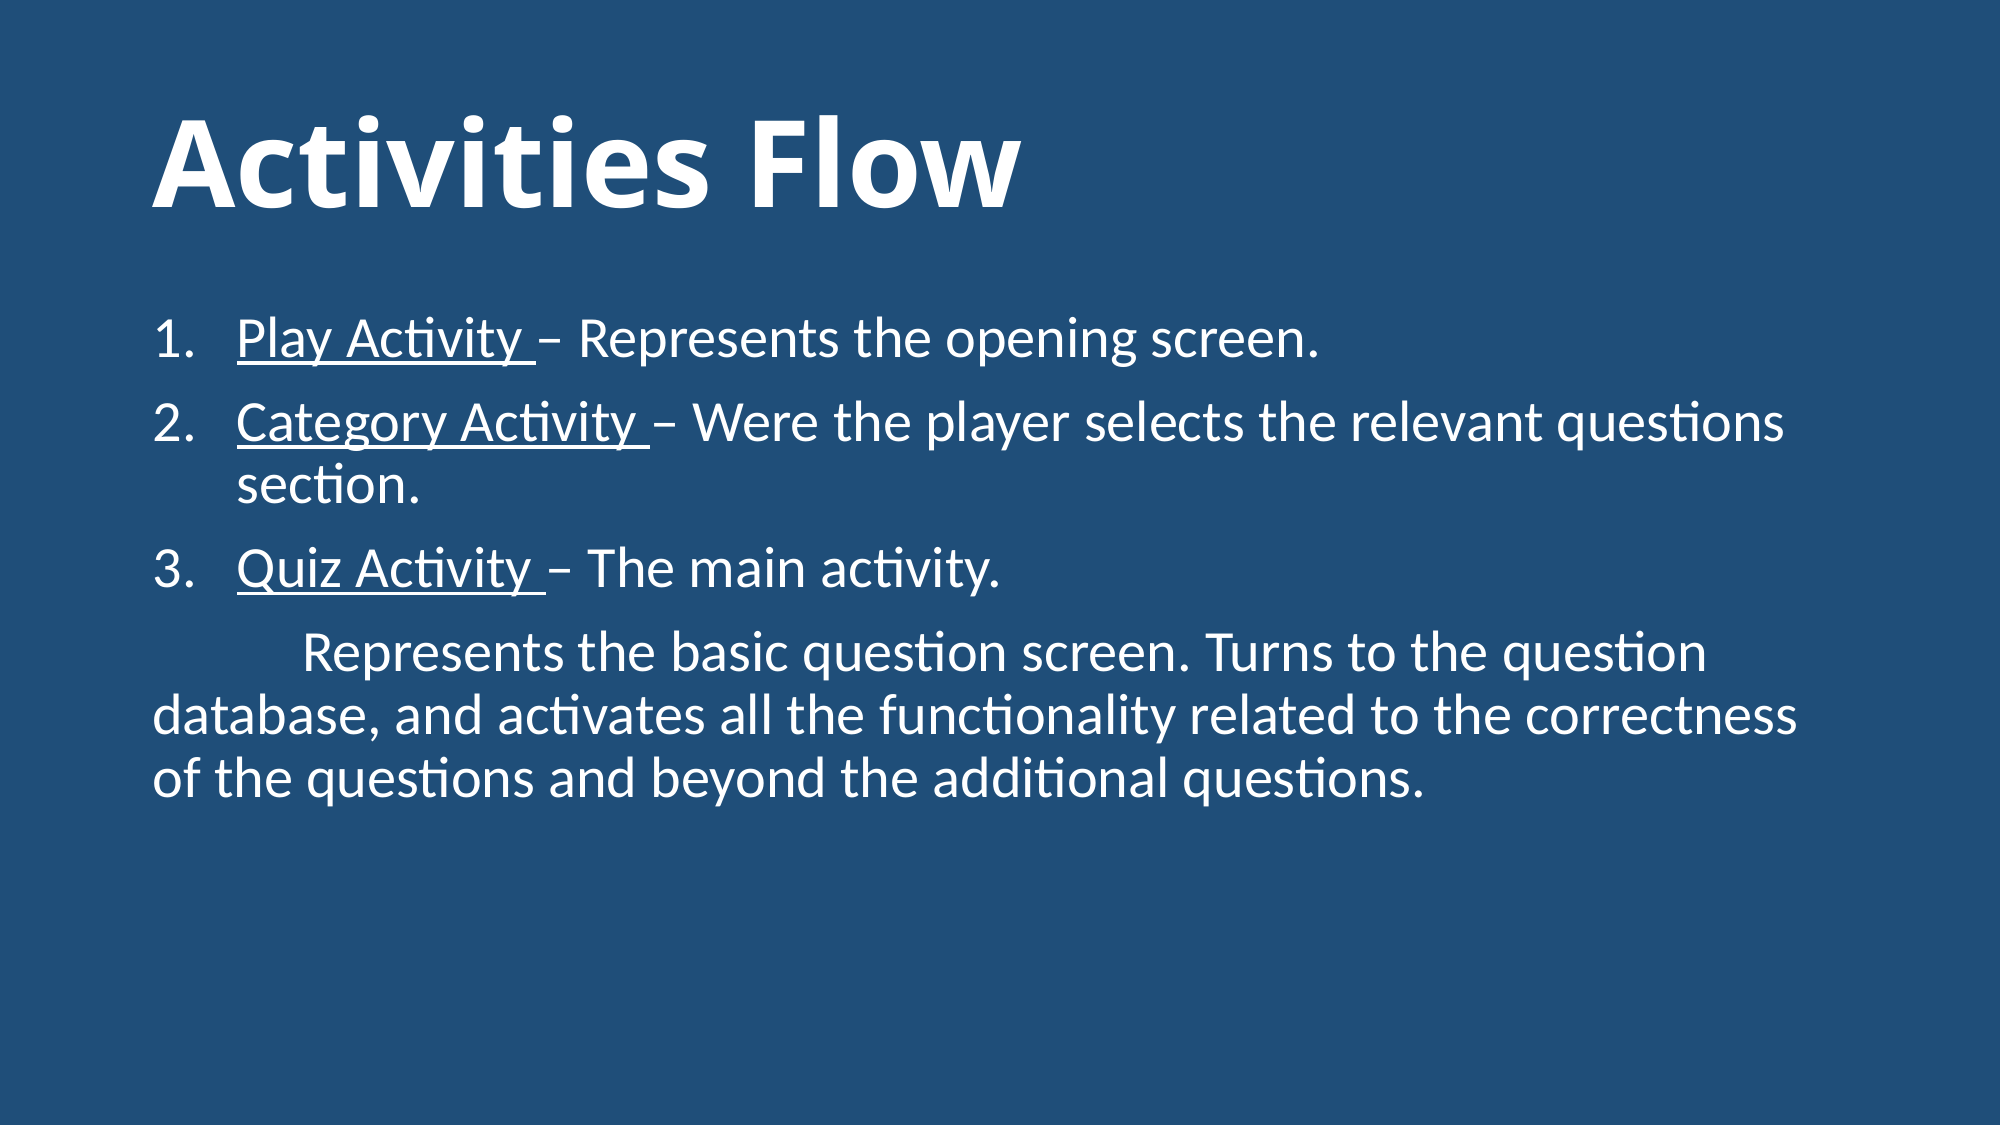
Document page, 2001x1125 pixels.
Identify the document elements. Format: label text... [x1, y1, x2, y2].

title Activities Flow [137, 59, 1863, 278]
list Play Activity – Represents the opening screen. Category Activity – Were the player selects the relevant questions section. Quiz Activity – The main activity. Represents the basic question screen. Turns to the question database, and activates all the functionality related to the correctness of the questions and beyond the additional questions. [137, 299, 1863, 1014]
